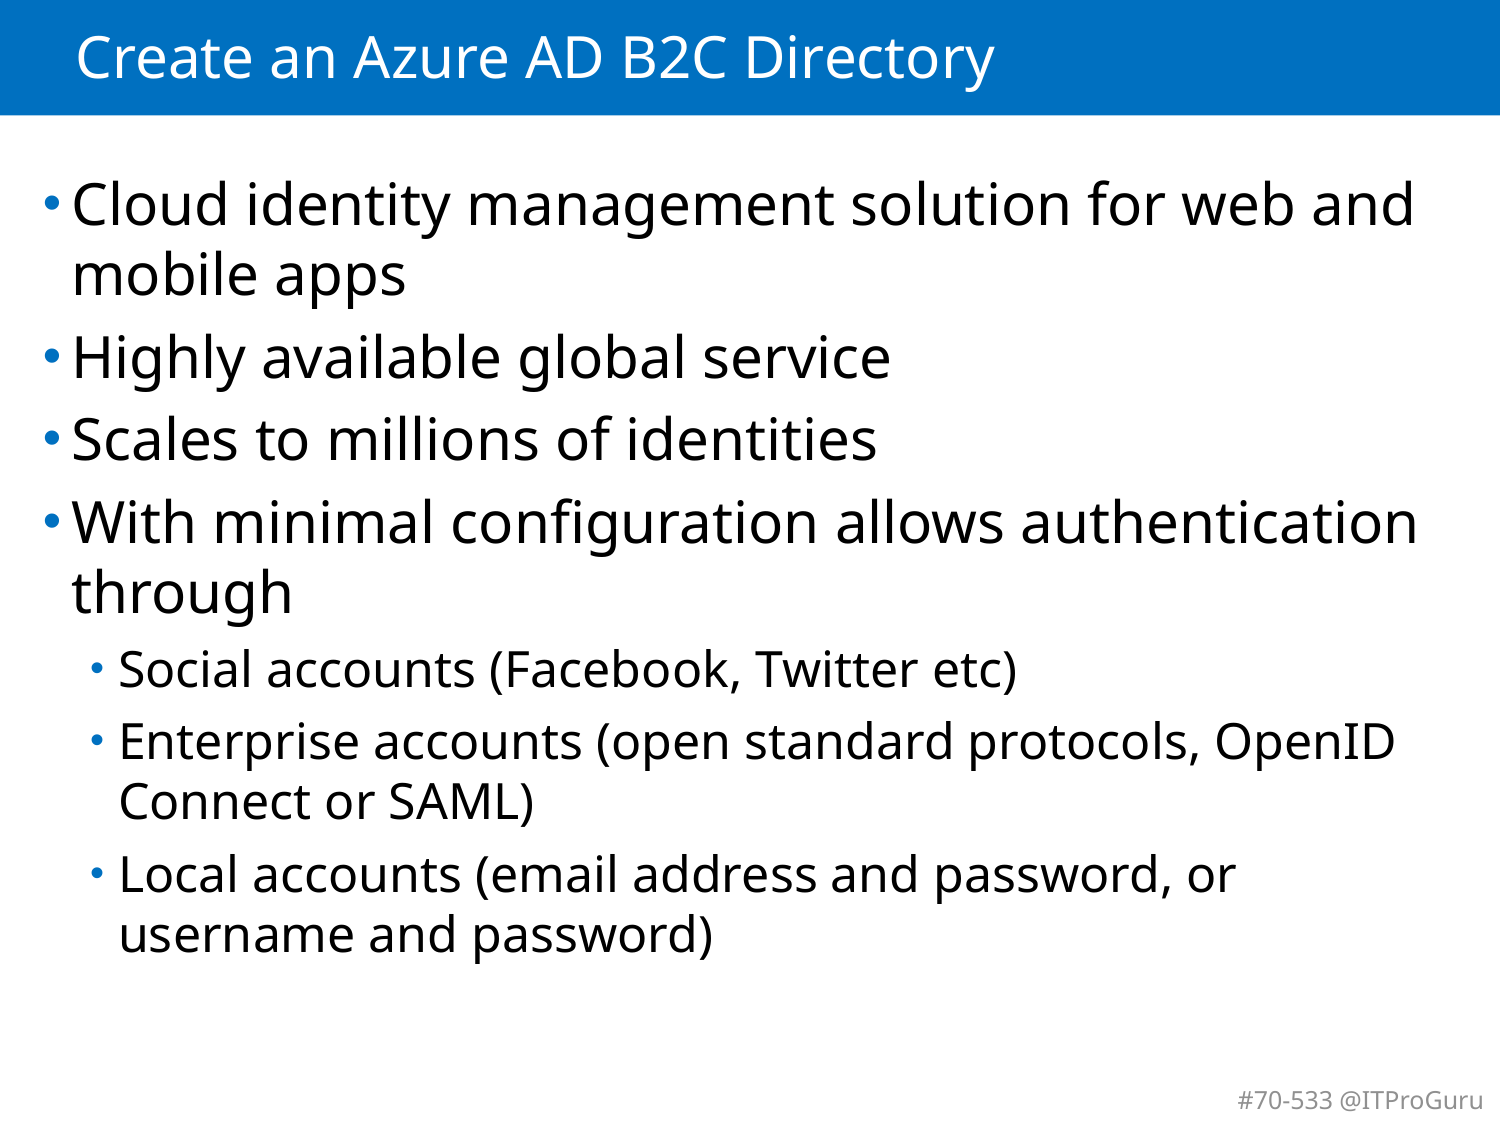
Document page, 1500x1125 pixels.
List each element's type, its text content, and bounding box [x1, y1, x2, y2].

title Create an Azure AD B2C Directory [75, 0, 1351, 122]
list Cloud identity management solution for web and mobile apps Highly available global service Scales to millions of identities With minimal configuration allows authentication through Social accounts (Facebook, Twitter etc) Enterprise accounts (open standard protocols, OpenID Connect or SAML) Local accounts (email address and password, or username and password) [42, 167, 1450, 1013]
